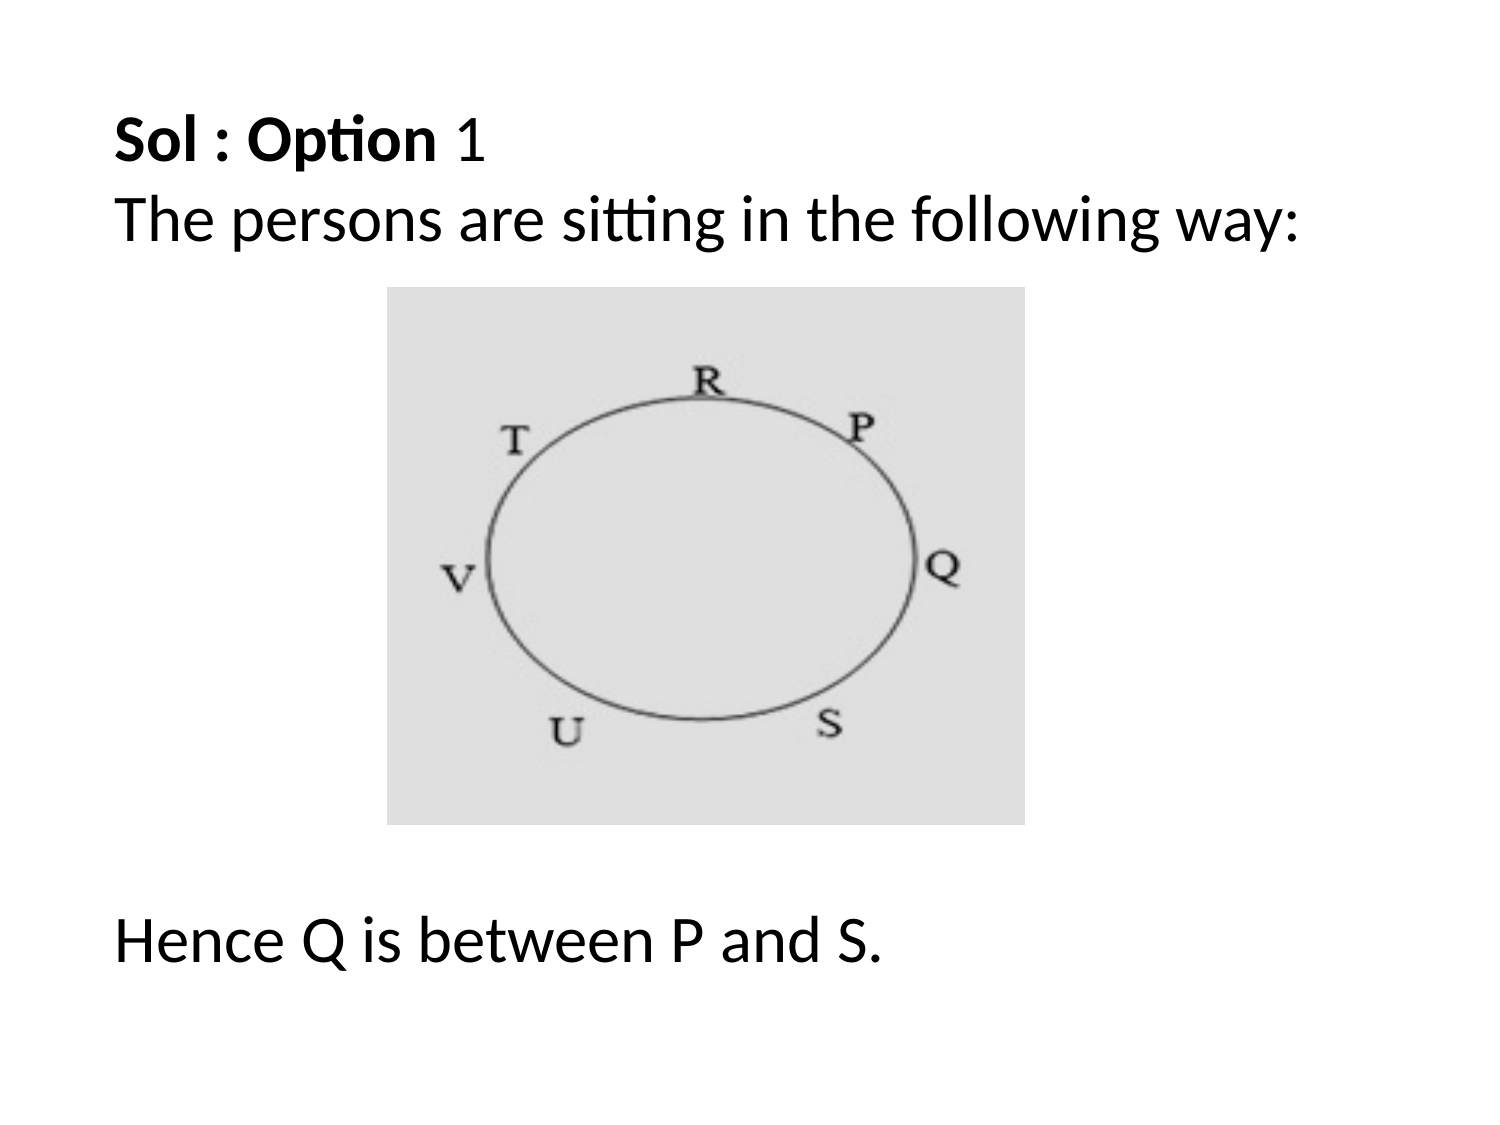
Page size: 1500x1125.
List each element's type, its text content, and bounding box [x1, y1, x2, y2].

subtitle Sol : Option 1 The persons are sitting in the following way: Hence Q is between P and S. [99, 87, 1413, 1013]
picture [387, 287, 1026, 826]
